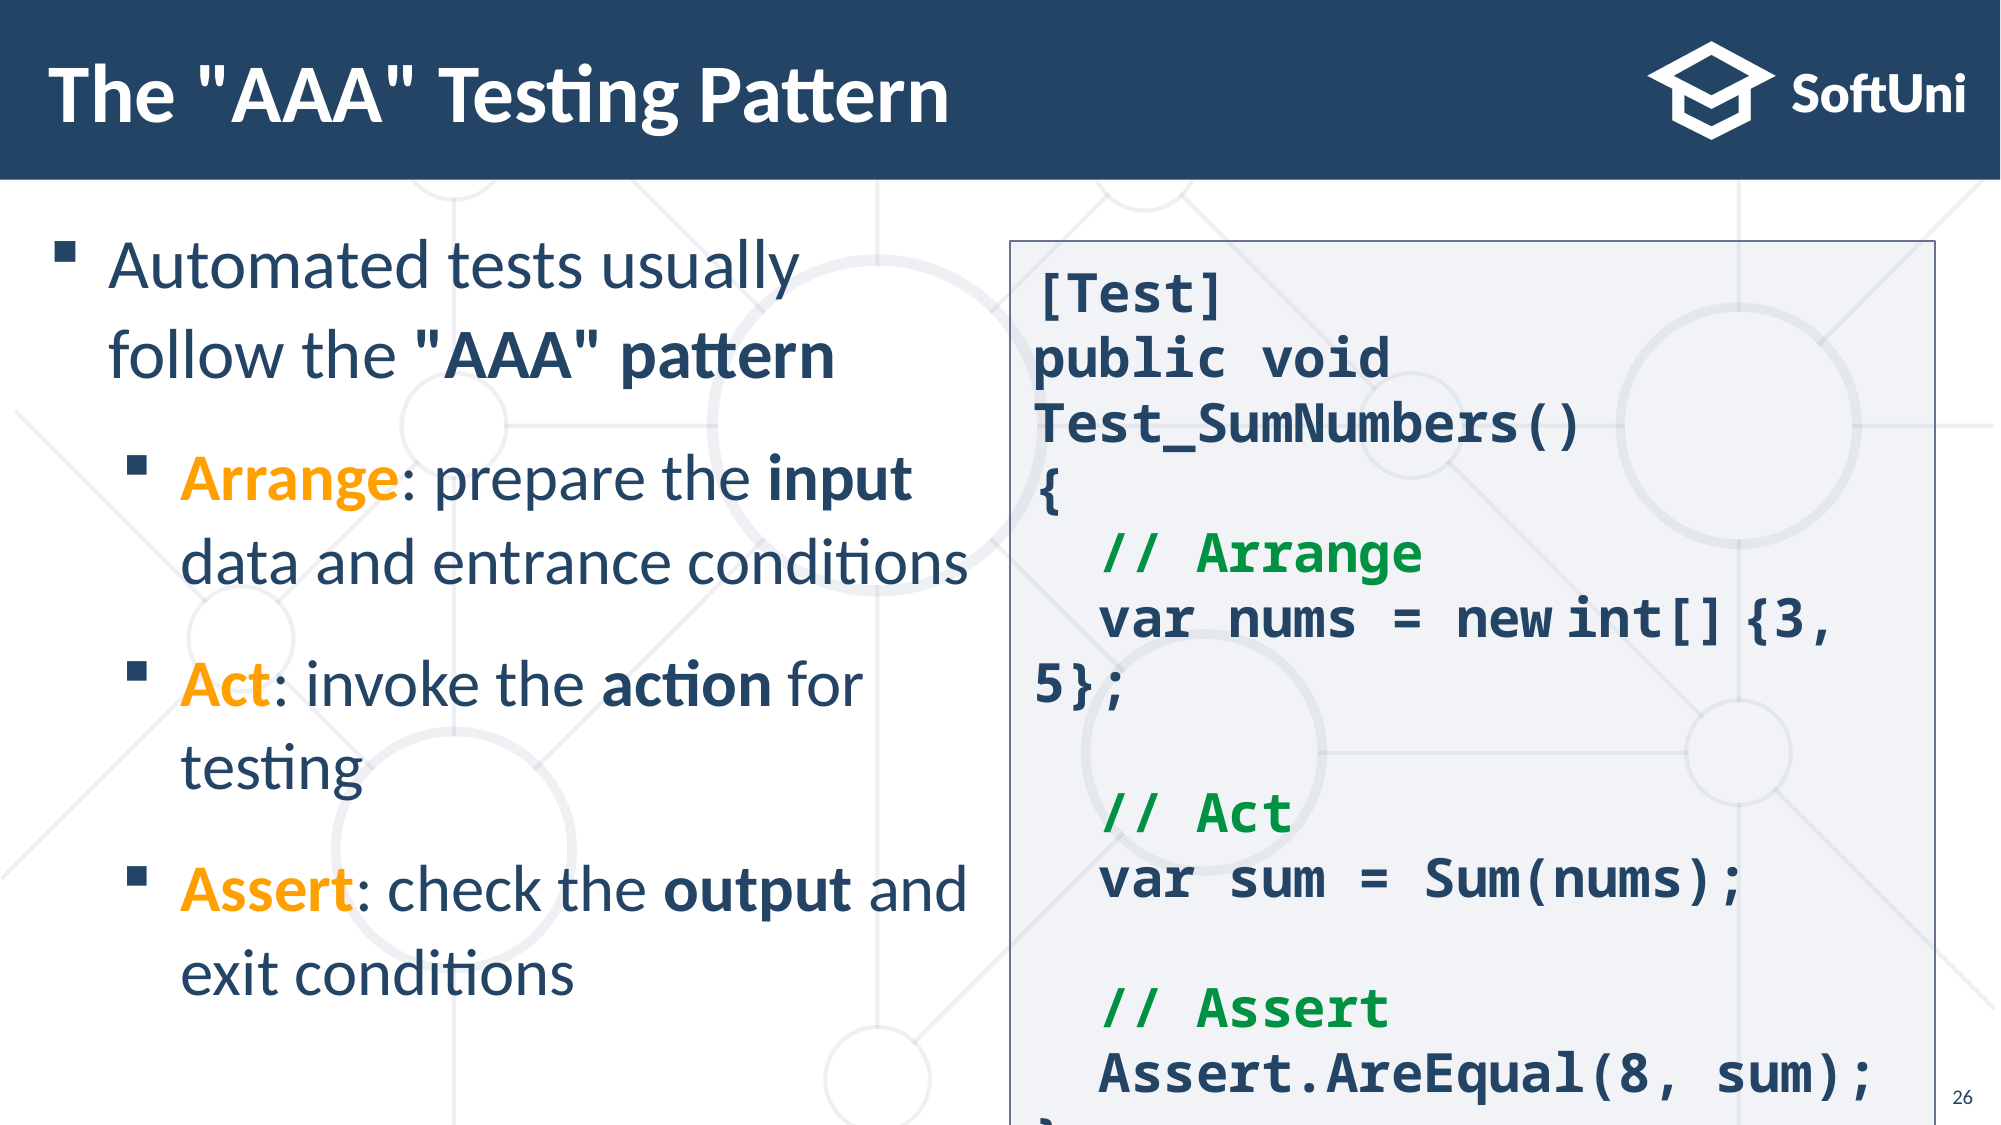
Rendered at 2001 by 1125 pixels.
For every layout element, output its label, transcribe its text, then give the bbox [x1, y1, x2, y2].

text_box [Test] public void Test_SumNumbers() { // Arrange var nums = new int[] {3, 5}; // Act var sum = Sum(nums); // Assert Assert.AreEqual(8, sum); } [1010, 240, 1936, 1125]
title The "AAA" Testing Pattern [31, 16, 1625, 162]
slide_number 26 [1936, 1067, 1989, 1117]
list Automated tests usually follow the "AAA" pattern Arrange: prepare the input data and entrance conditions Act: invoke the action for testing Assert: check the output and exit conditions [31, 208, 1000, 1104]
